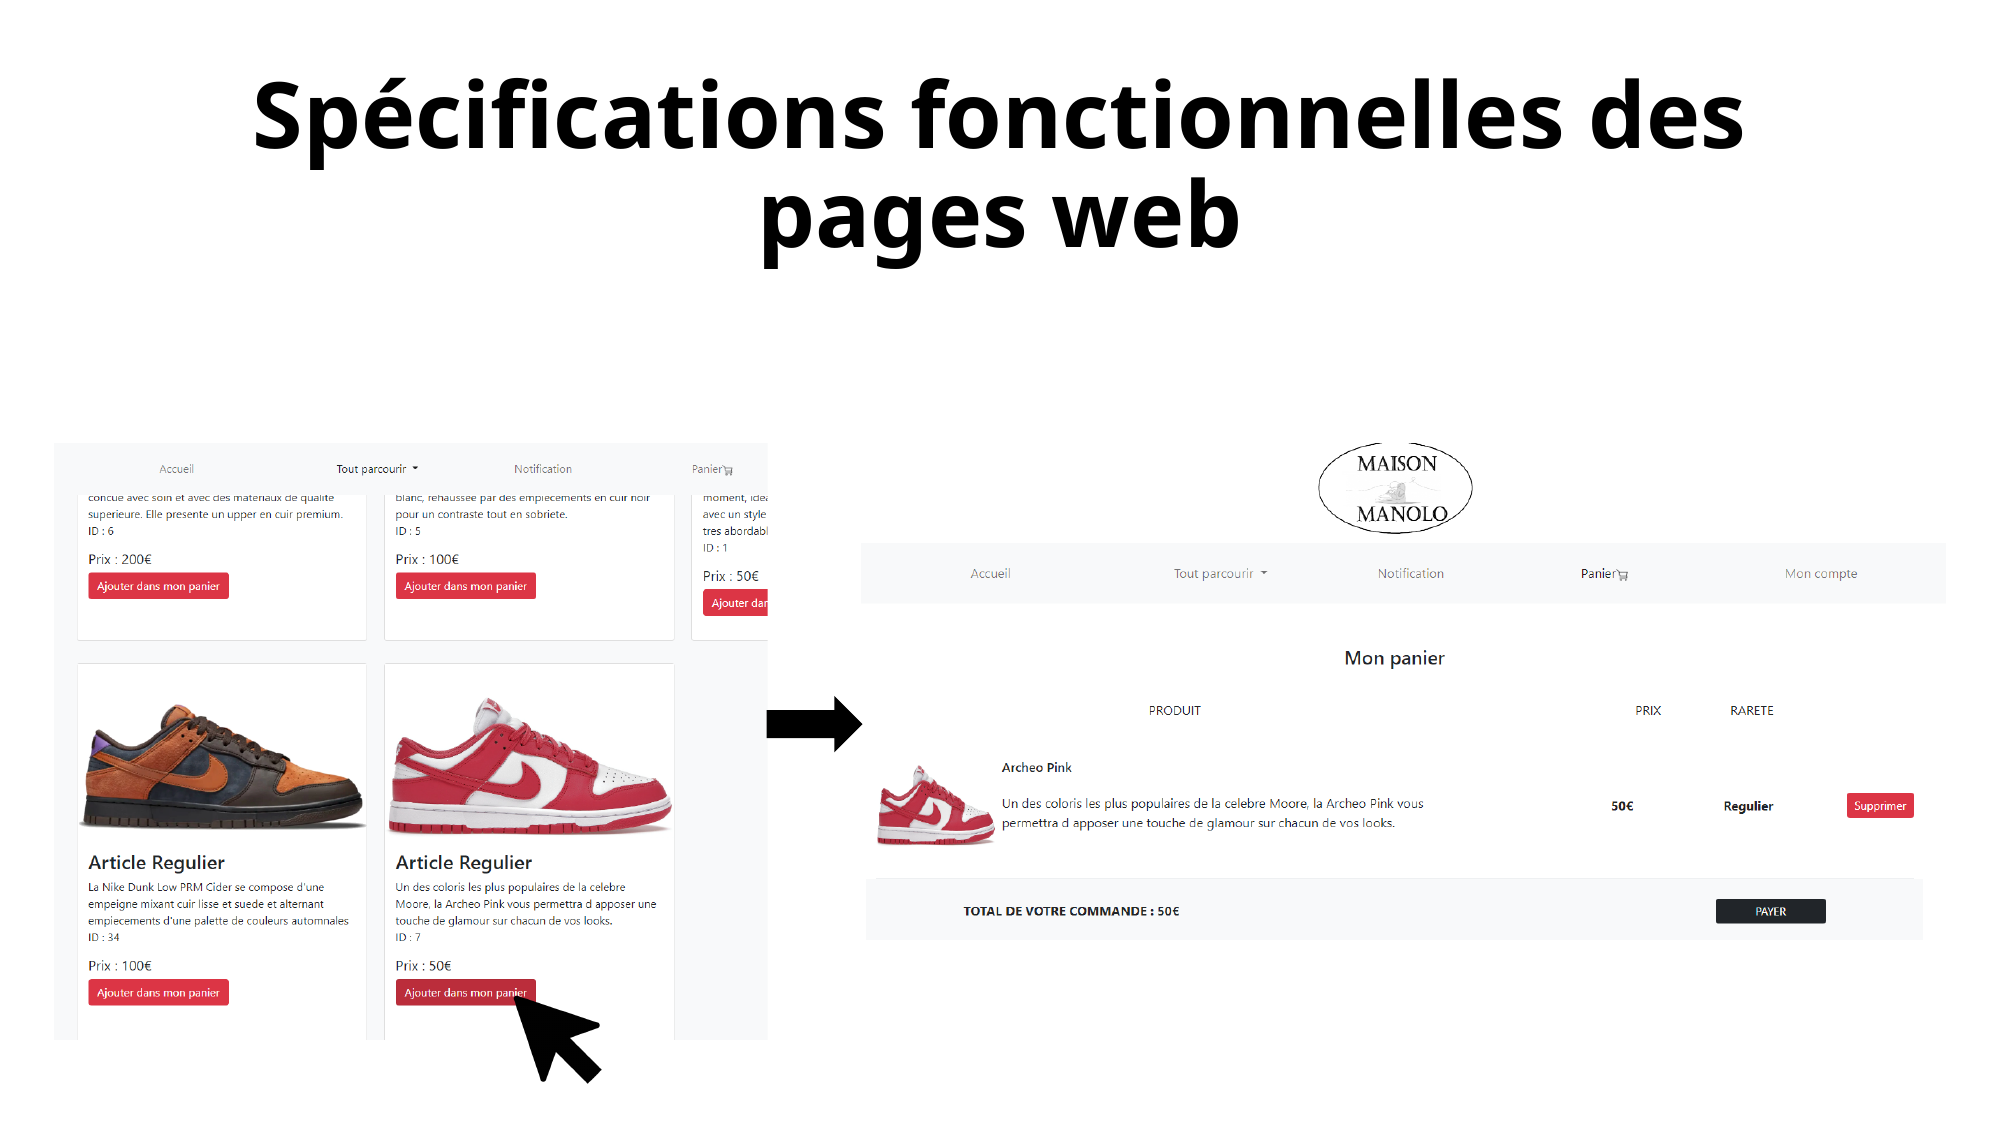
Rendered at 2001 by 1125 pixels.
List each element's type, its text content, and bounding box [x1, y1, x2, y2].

picture [54, 443, 768, 1115]
title Spécifications fonctionnelles des pages web [137, 59, 1863, 278]
text_box [768, 695, 861, 753]
picture [861, 443, 1946, 940]
